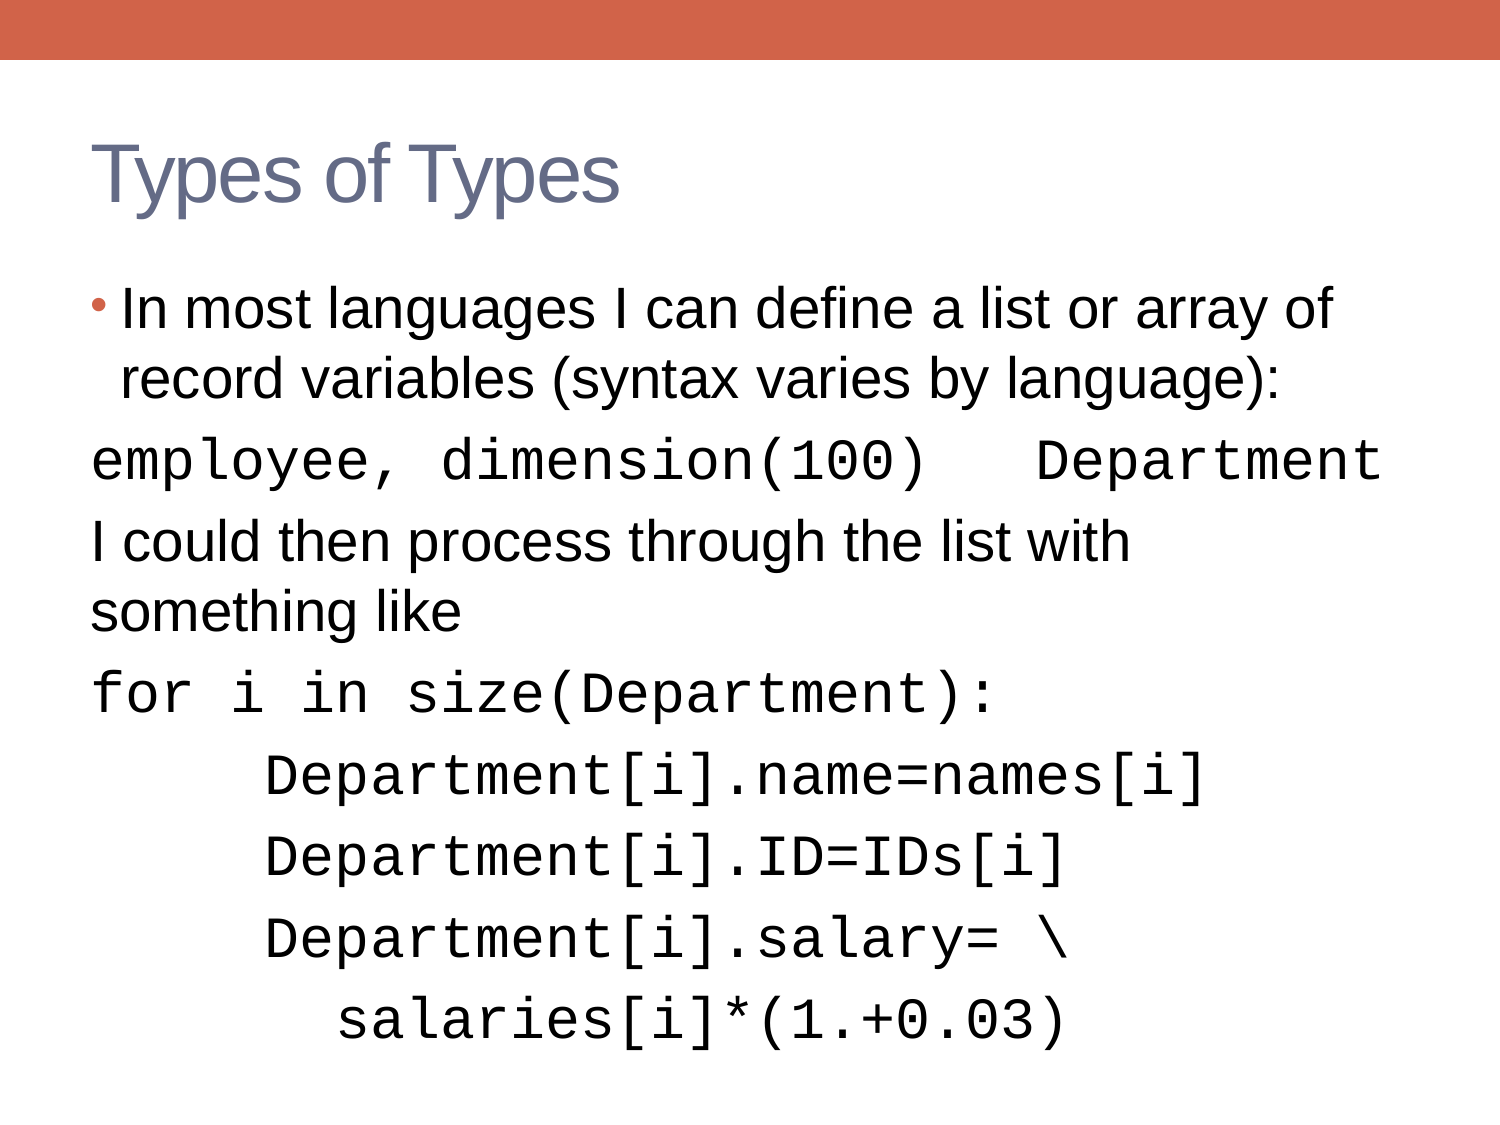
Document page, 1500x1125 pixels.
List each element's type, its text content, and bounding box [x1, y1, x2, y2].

title Types of Types [75, 87, 1425, 250]
list In most languages I can define a list or array of record variables (syntax varies by language): employee, dimension(100) Department I could then process through the list with something like for i in size(Department): Department[i].name=names[i] Department[i].ID=IDs[i] Department[i].salary= \ salaries[i]*(1.+0.03) [75, 262, 1425, 1063]
